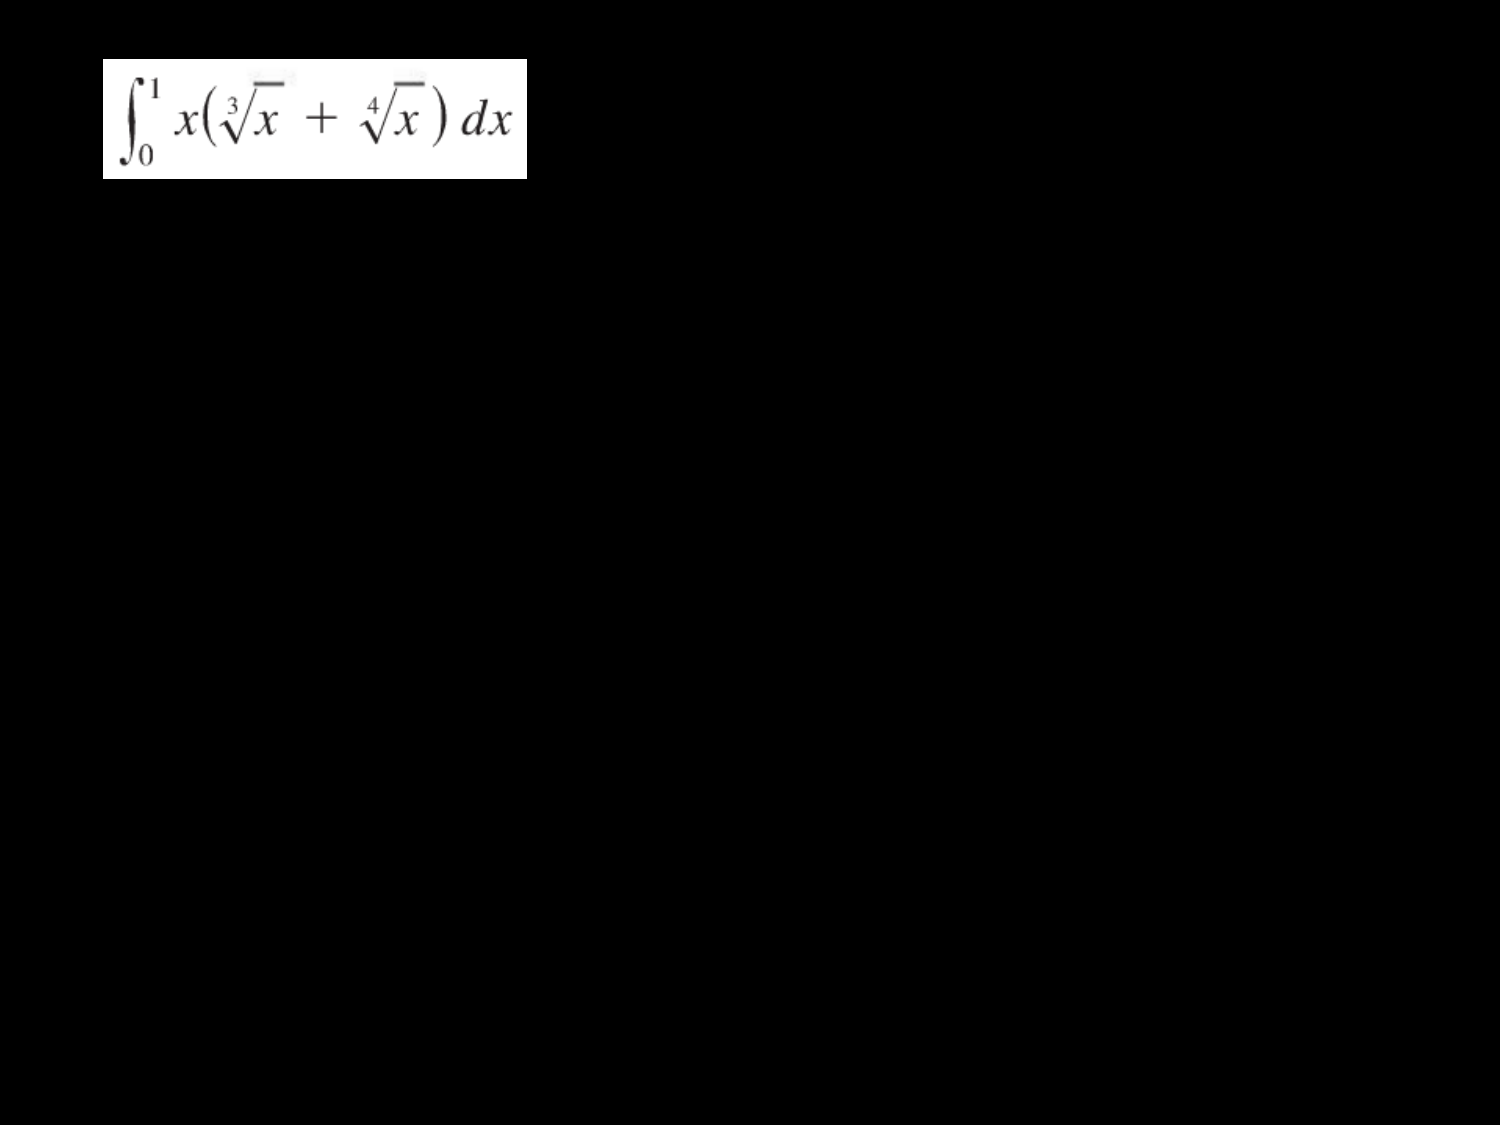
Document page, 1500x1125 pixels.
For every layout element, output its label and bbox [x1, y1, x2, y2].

picture [103, 59, 527, 179]
